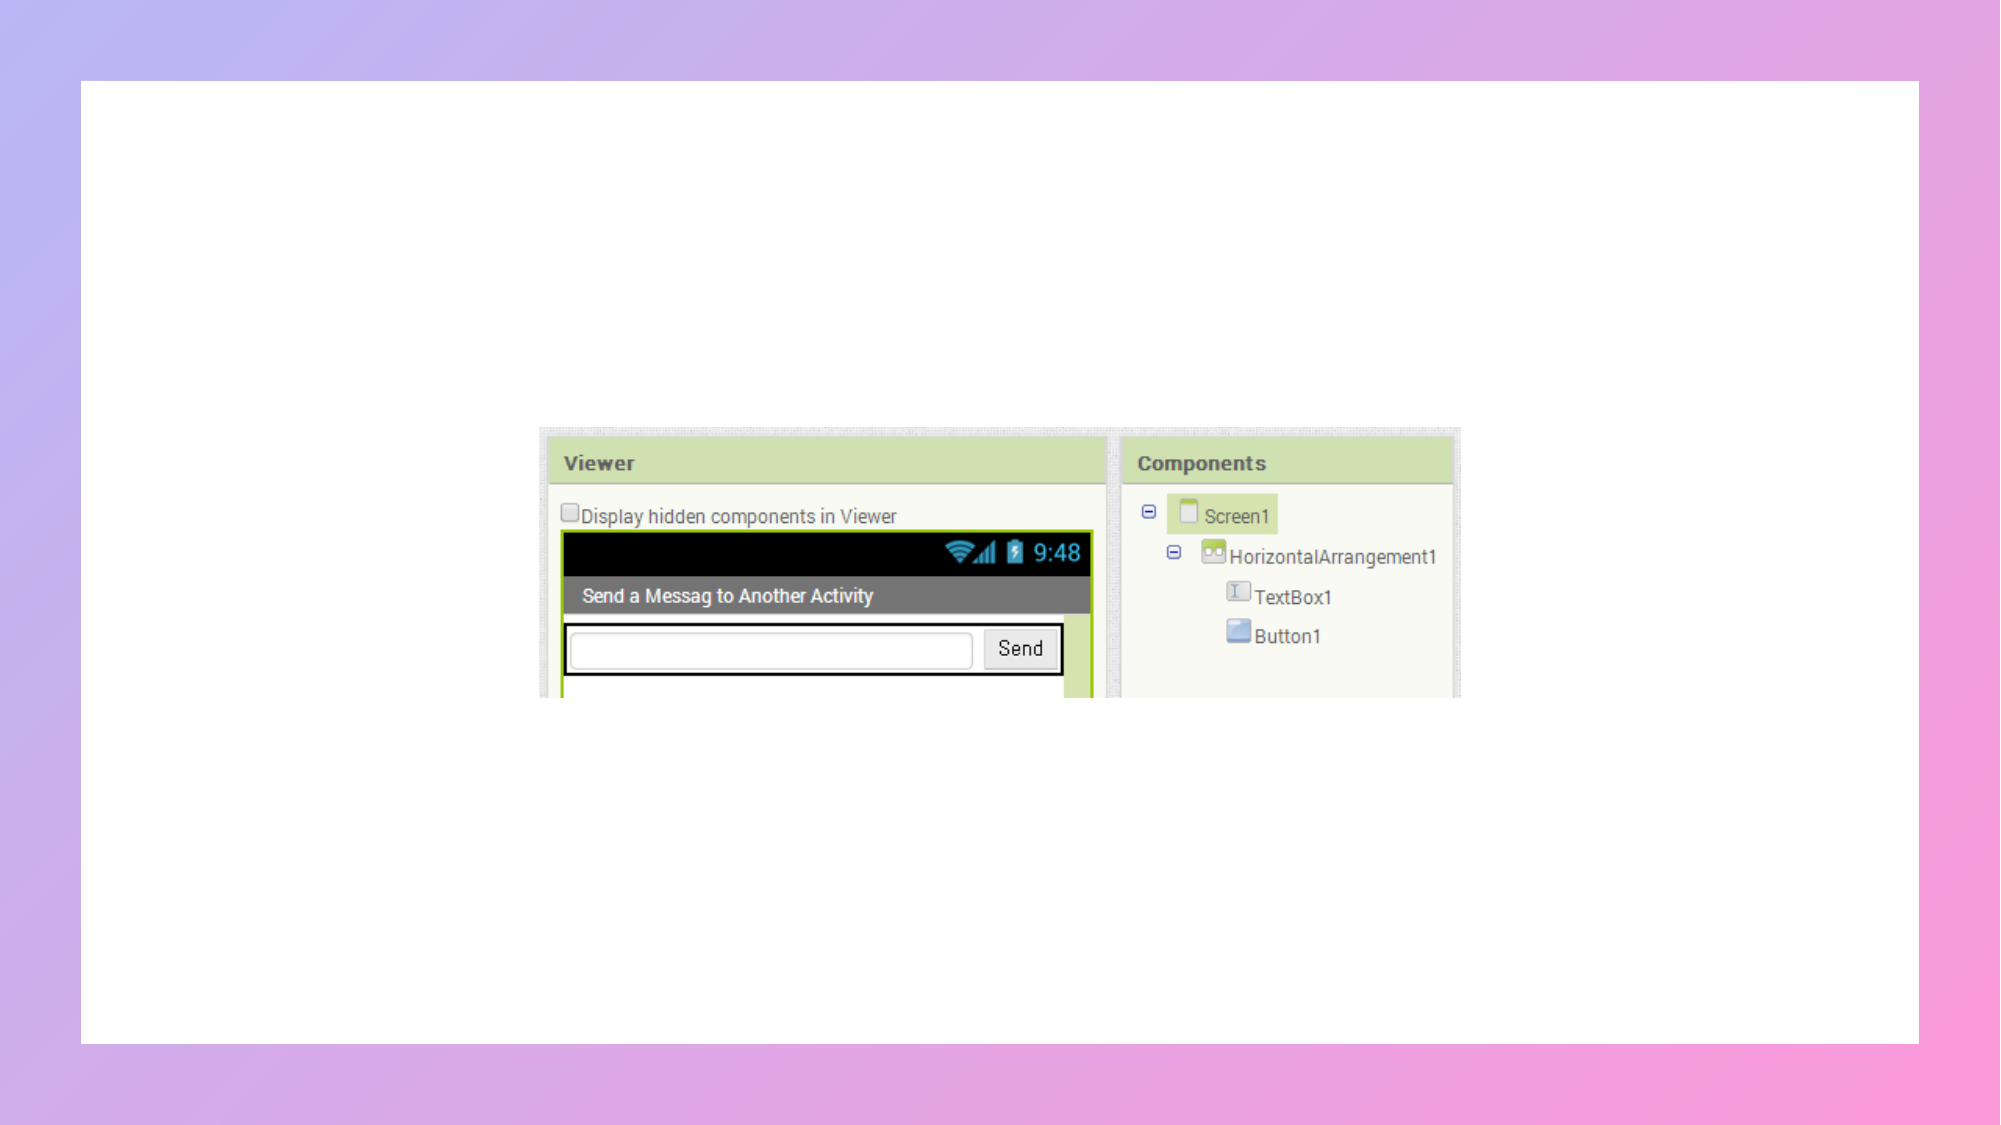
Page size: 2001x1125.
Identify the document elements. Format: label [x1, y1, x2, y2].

picture [539, 426, 1461, 698]
